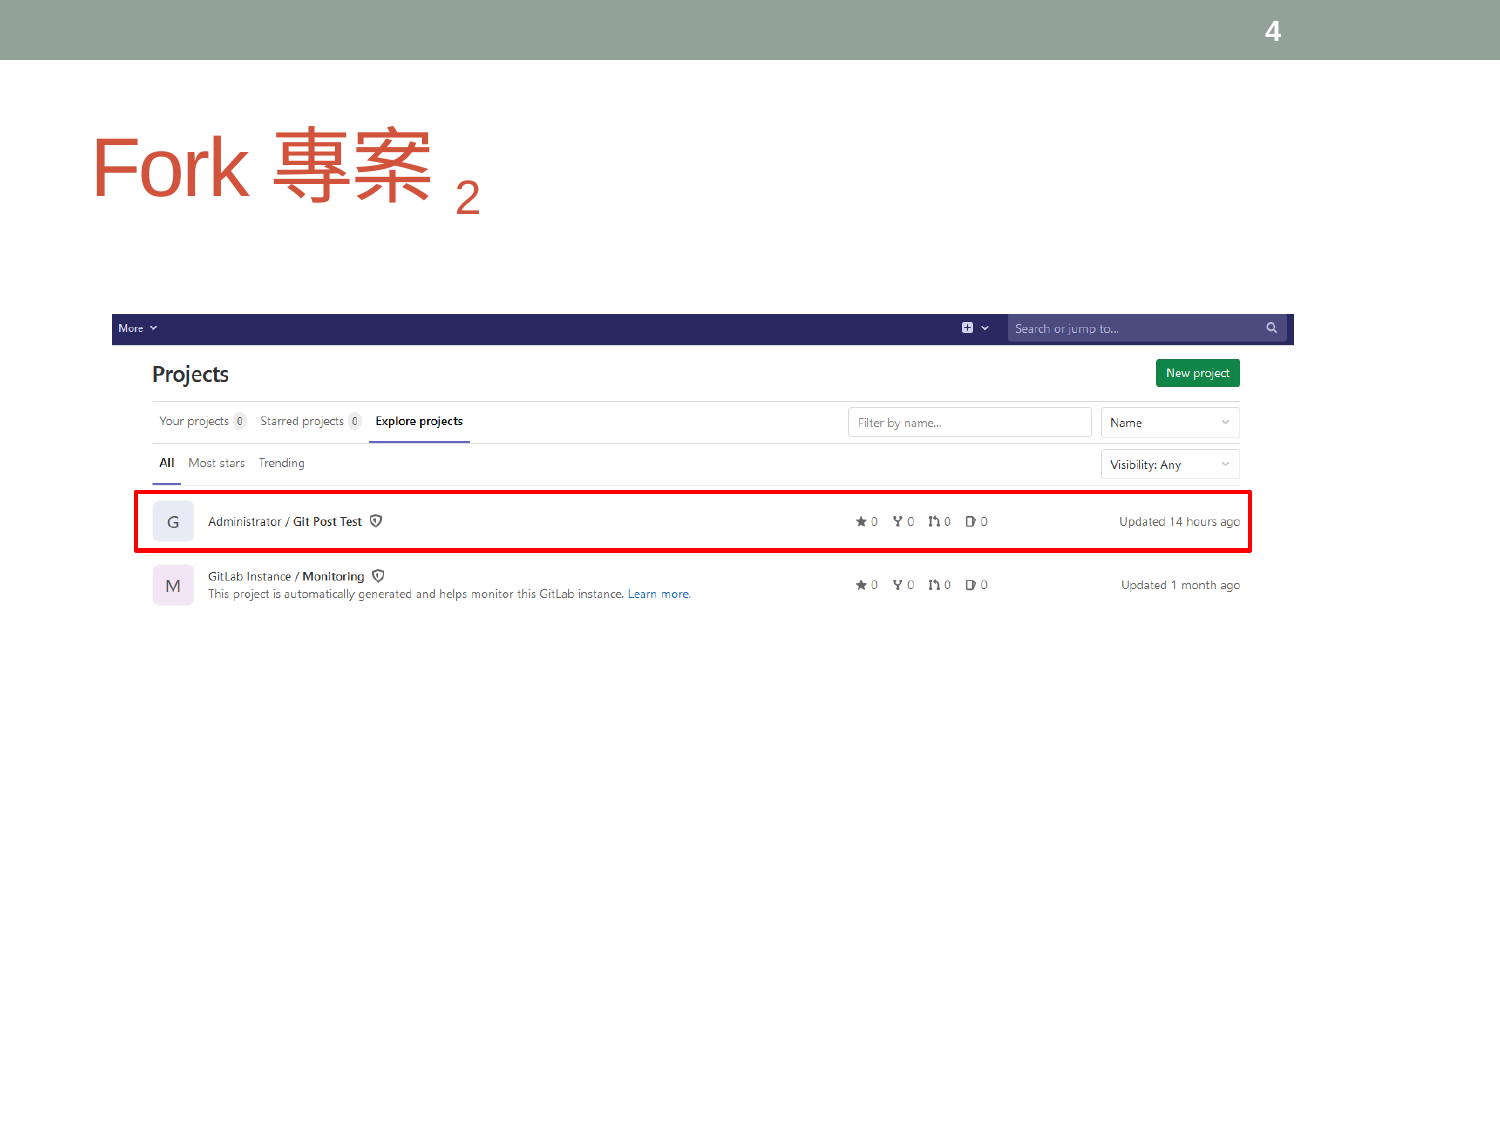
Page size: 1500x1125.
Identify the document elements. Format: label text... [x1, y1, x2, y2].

slide_number 4 [1250, 3, 1425, 57]
picture [111, 314, 1294, 752]
title Fork專案2 [75, 87, 1425, 250]
